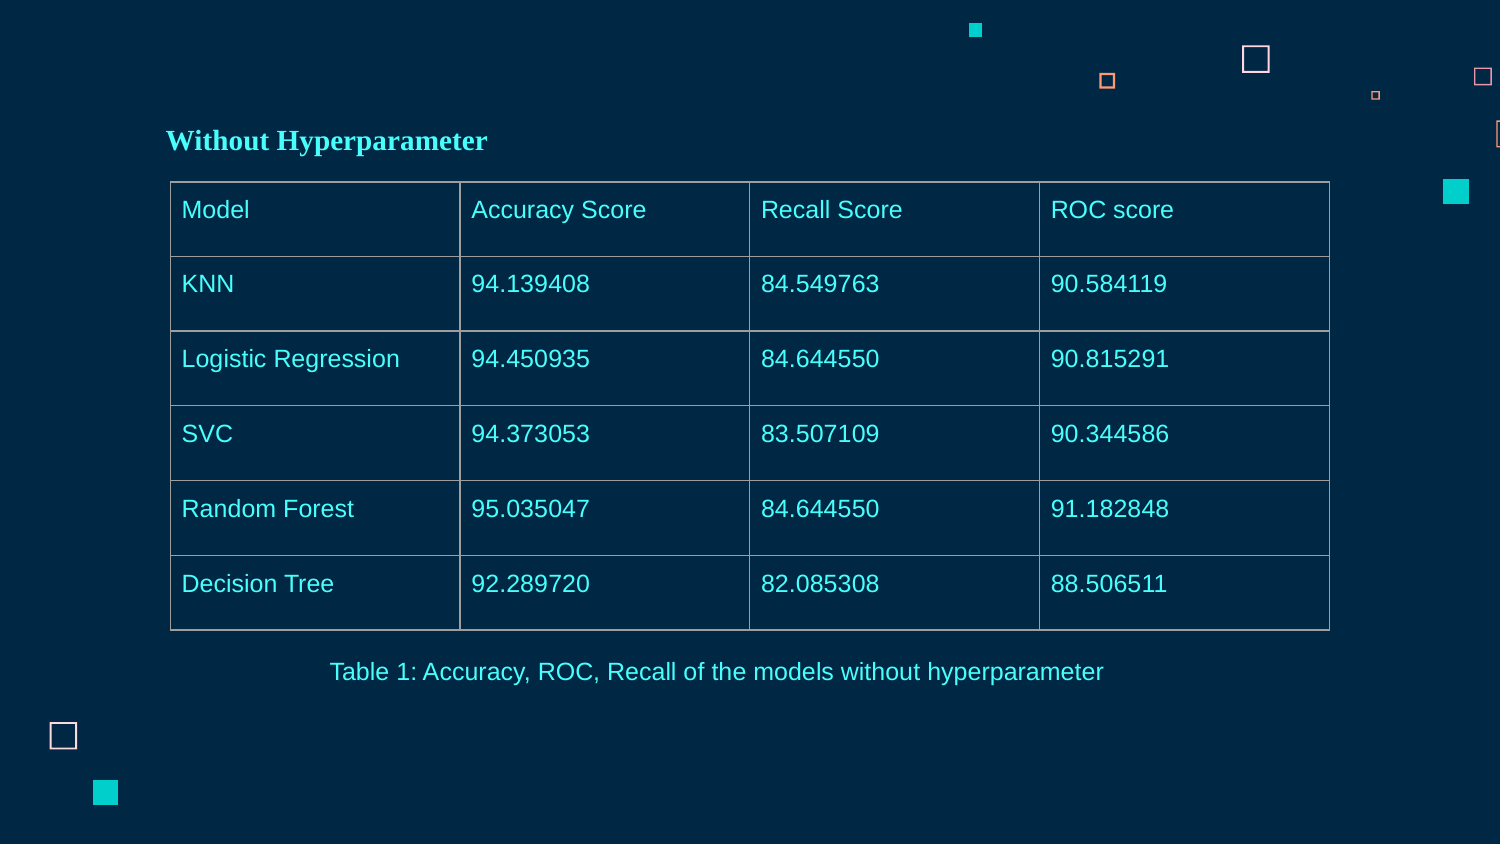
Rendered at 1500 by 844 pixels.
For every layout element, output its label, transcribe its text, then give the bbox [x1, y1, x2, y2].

table_cell 90.815291 [1040, 332, 1329, 405]
table_header Recall Score [750, 183, 1039, 256]
table_cell 84.644550 [750, 481, 1039, 555]
table_cell SVC [171, 406, 459, 480]
text_box Without Hyperparameter [150, 113, 581, 164]
table_cell KNN [171, 257, 459, 330]
table_cell 88.506511 [1040, 556, 1329, 629]
table_cell 92.289720 [461, 556, 749, 629]
table_cell Decision Tree [171, 556, 459, 629]
table_header Accuracy Score [461, 183, 749, 256]
text_box Table 1: Accuracy, ROC, Recall of the models without hyperparameter [314, 648, 1121, 693]
table_cell Random Forest [171, 481, 459, 555]
table_cell 90.584119 [1040, 257, 1329, 330]
table_cell 94.450935 [461, 332, 749, 405]
table_cell 91.182848 [1040, 481, 1329, 555]
table_cell 83.507109 [750, 406, 1039, 480]
table_cell 95.035047 [461, 481, 749, 555]
table_header ROC score [1040, 183, 1329, 256]
table_cell 84.549763 [750, 257, 1039, 330]
table_cell Logistic Regression [171, 332, 459, 405]
table_cell 94.373053 [461, 406, 749, 480]
table_cell 94.139408 [461, 257, 749, 330]
table_cell 82.085308 [750, 556, 1039, 629]
table_cell 84.644550 [750, 332, 1039, 405]
table_header Model [171, 183, 459, 256]
table_cell 90.344586 [1040, 406, 1329, 480]
